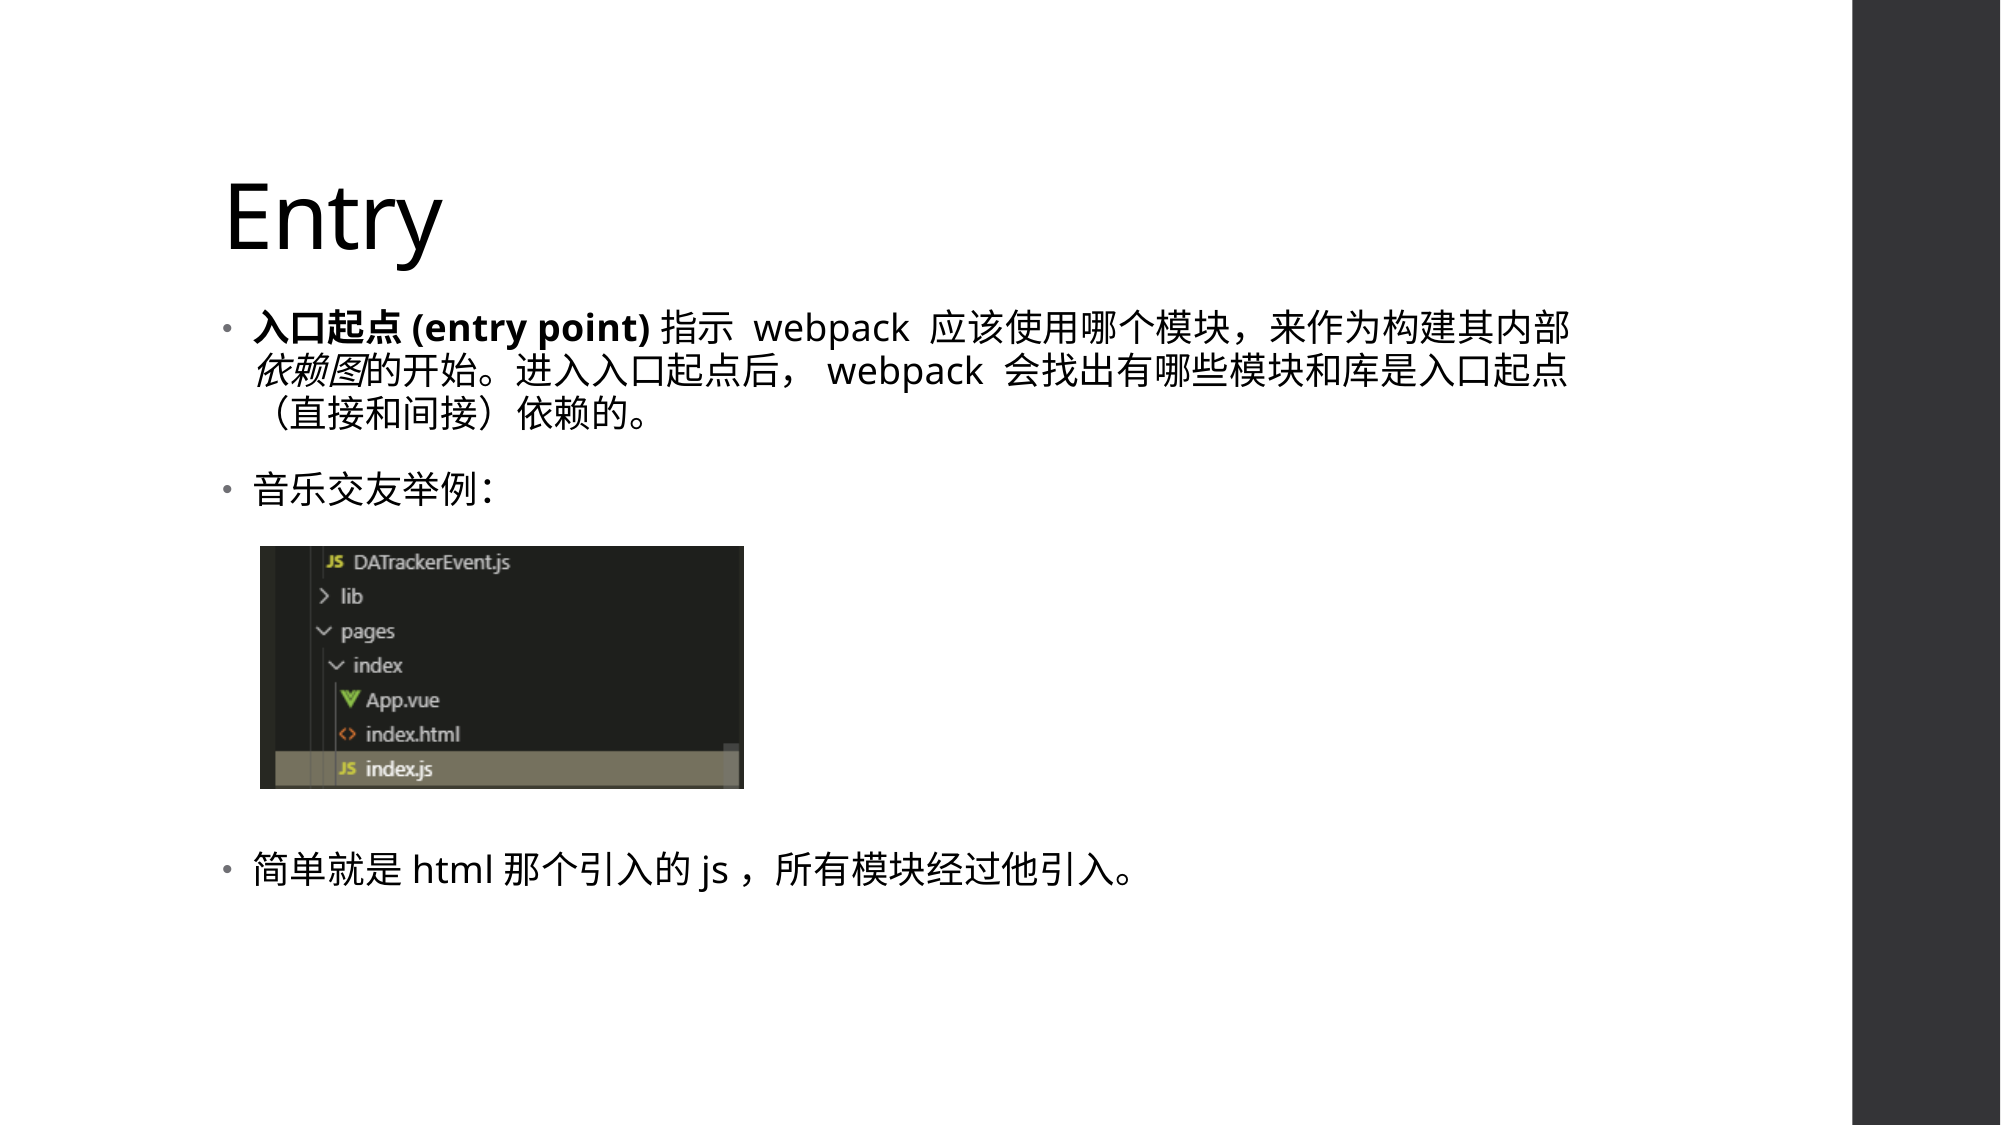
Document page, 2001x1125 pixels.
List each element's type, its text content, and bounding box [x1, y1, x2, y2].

title Entry [206, 60, 1797, 278]
picture [260, 546, 744, 790]
list 入口起点(entry point)指示 webpack 应该使用哪个模块，来作为构建其内部依赖图的开始。进入入口起点后，webpack 会找出有哪些模块和库是入口起点（直接和间接）依赖的。 音乐交友举例： 简单就是html那个引入的js，所有模块经过他引入。 [206, 299, 1617, 1014]
